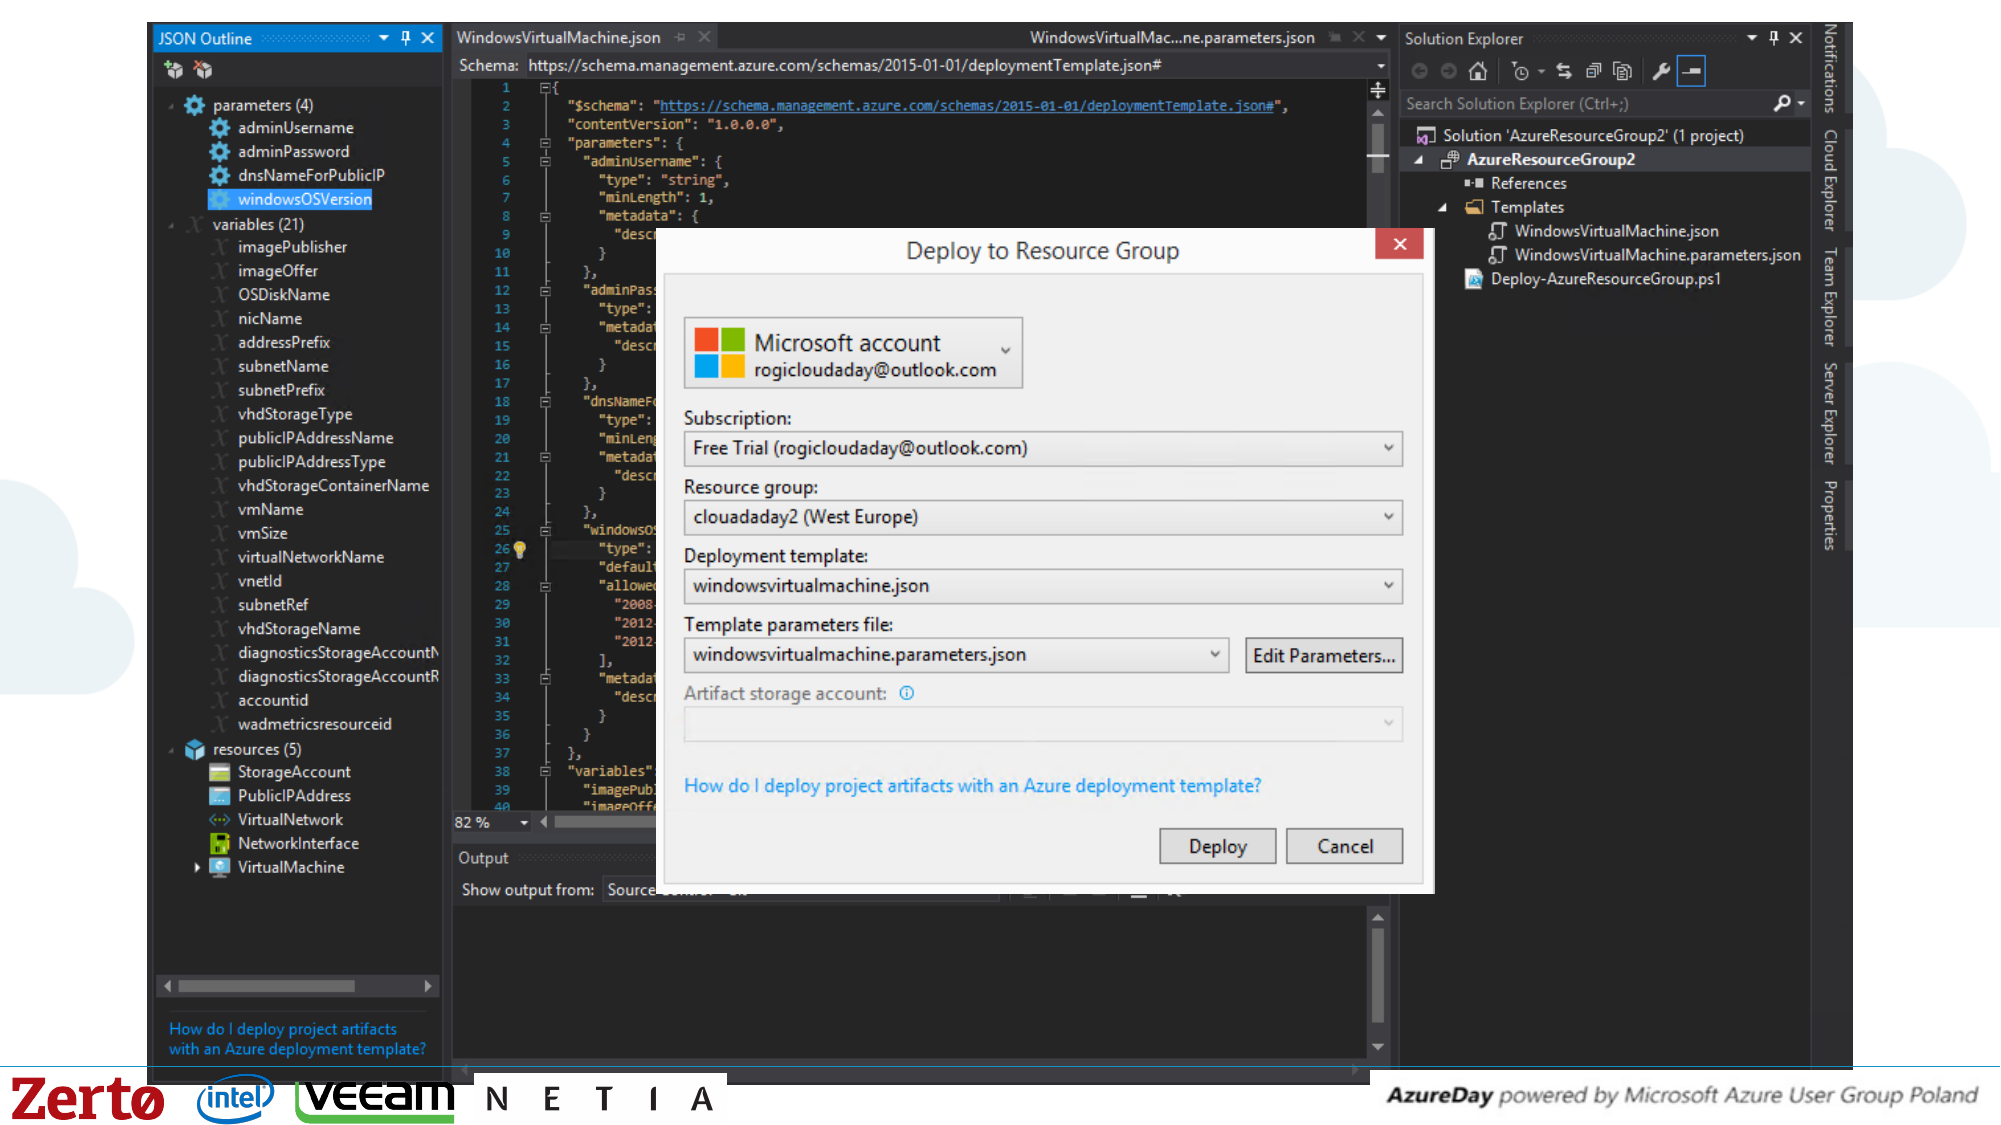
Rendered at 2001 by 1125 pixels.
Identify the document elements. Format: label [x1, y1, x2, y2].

text_box [0, 1054, 2000, 1125]
picture [0, 0, 2001, 1125]
